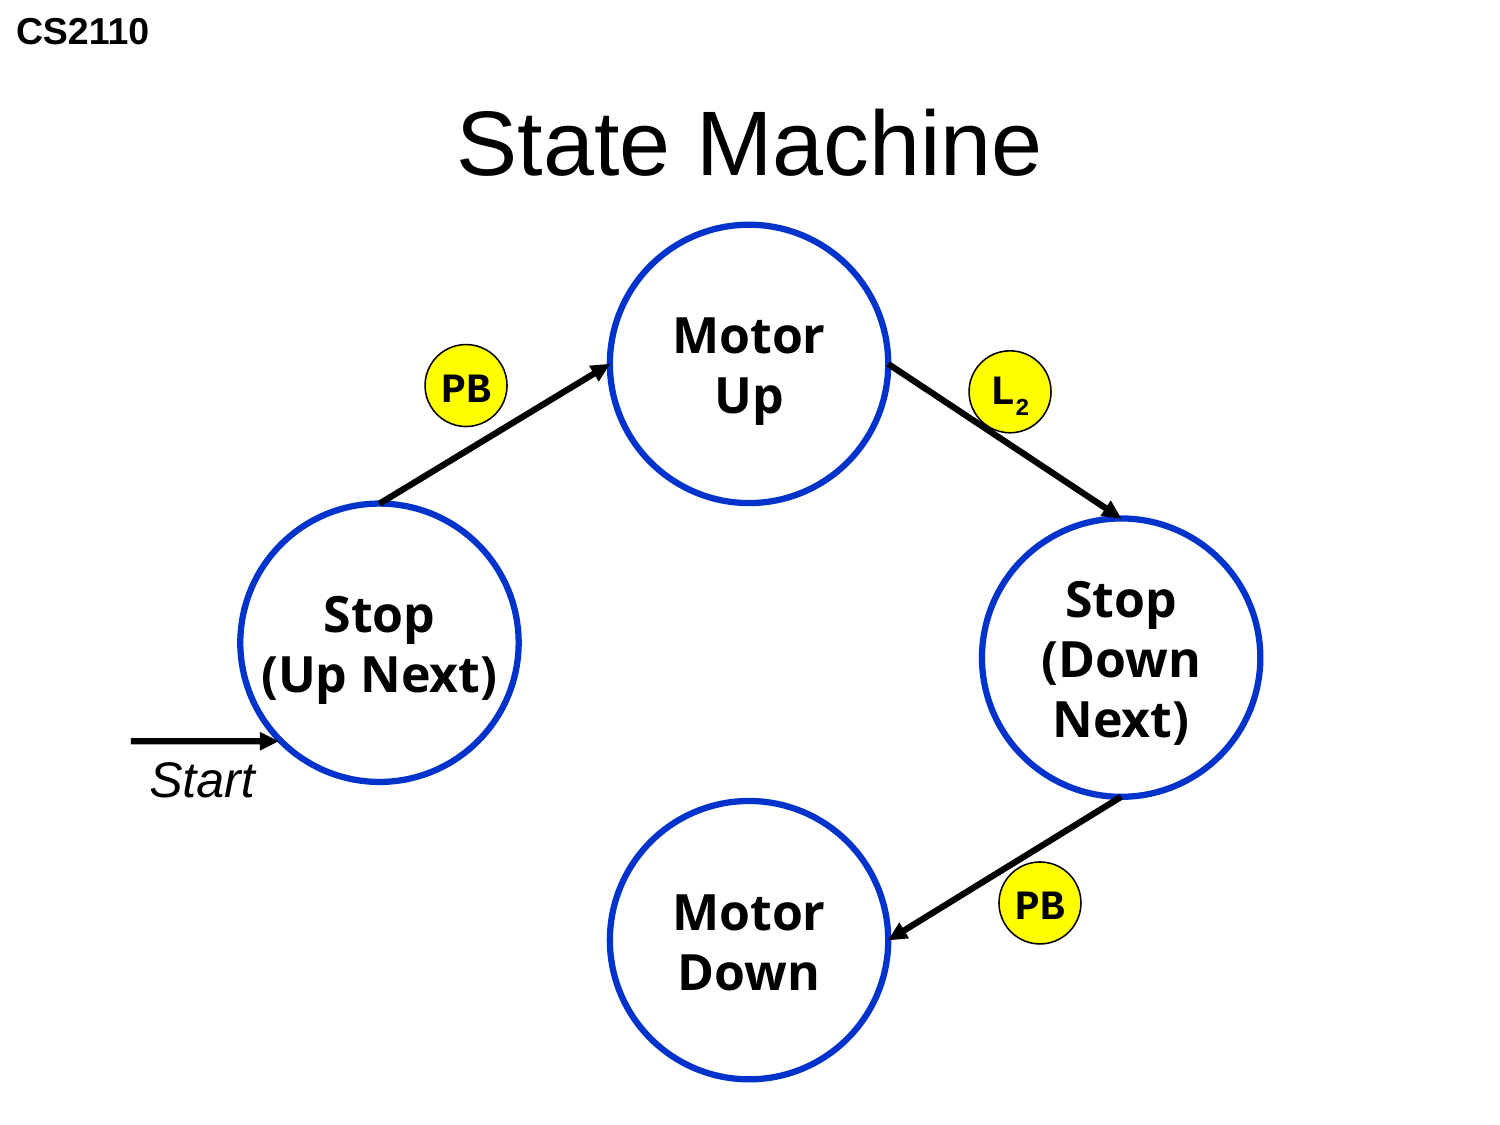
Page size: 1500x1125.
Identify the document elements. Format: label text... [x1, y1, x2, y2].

text_box L2 [981, 350, 1039, 362]
text_box PB [432, 344, 500, 362]
title State Machine [75, 45, 1425, 233]
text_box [891, 363, 1122, 516]
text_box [891, 799, 1122, 941]
text_box Stop (Down Next) [981, 518, 1261, 797]
text_box Motor Up [609, 224, 889, 504]
text_box Motor Down [609, 800, 889, 1080]
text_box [130, 739, 279, 816]
text_box Stop (Up Next) [240, 503, 519, 782]
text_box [379, 363, 607, 501]
